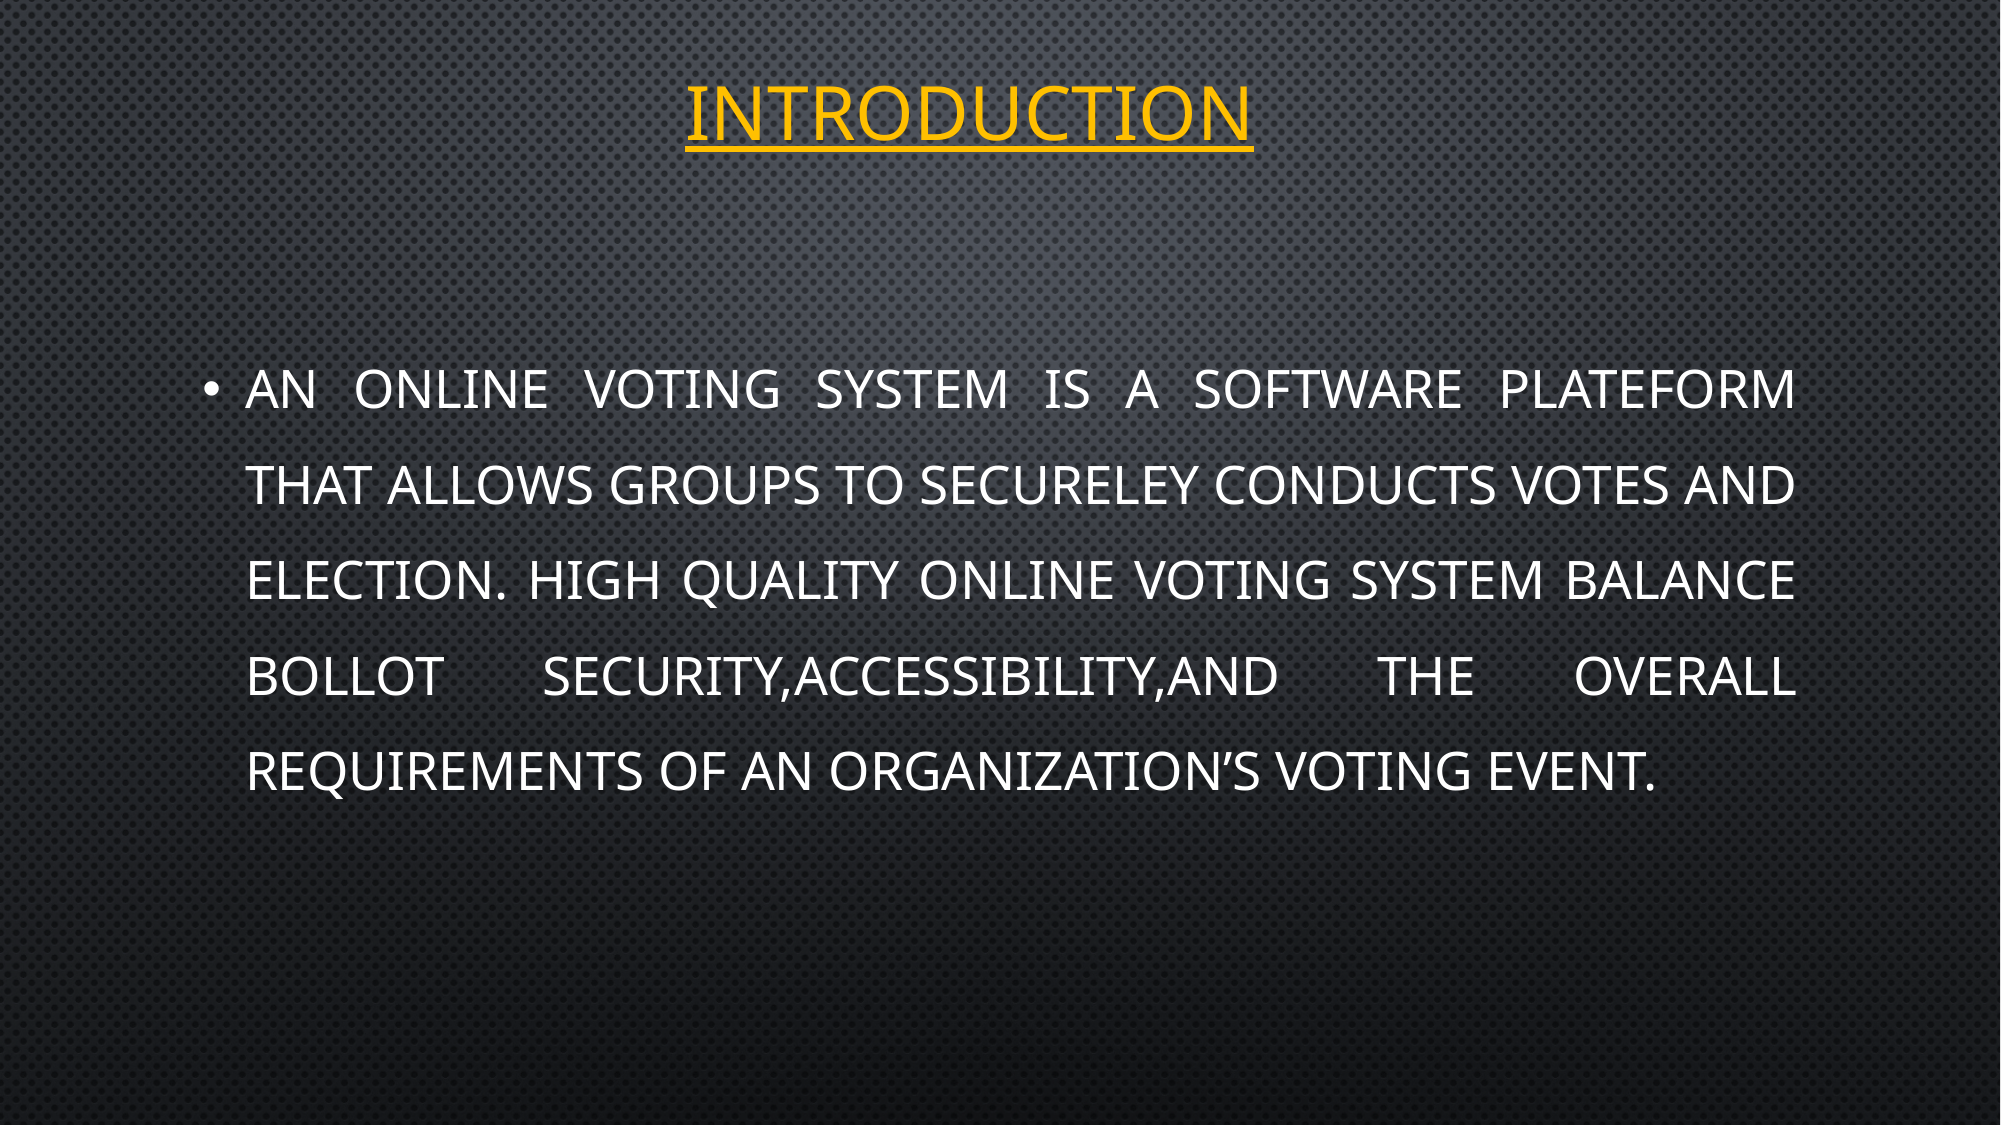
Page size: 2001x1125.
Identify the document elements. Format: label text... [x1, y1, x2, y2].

title Introduction [187, 0, 1813, 267]
list An online voting system is a software plateform that allows groups to secureley conducts votes and election. High quality online voting system balance Bollot security,accessibility,and the overall requirements of an organization’s voting event. [187, 306, 1813, 819]
